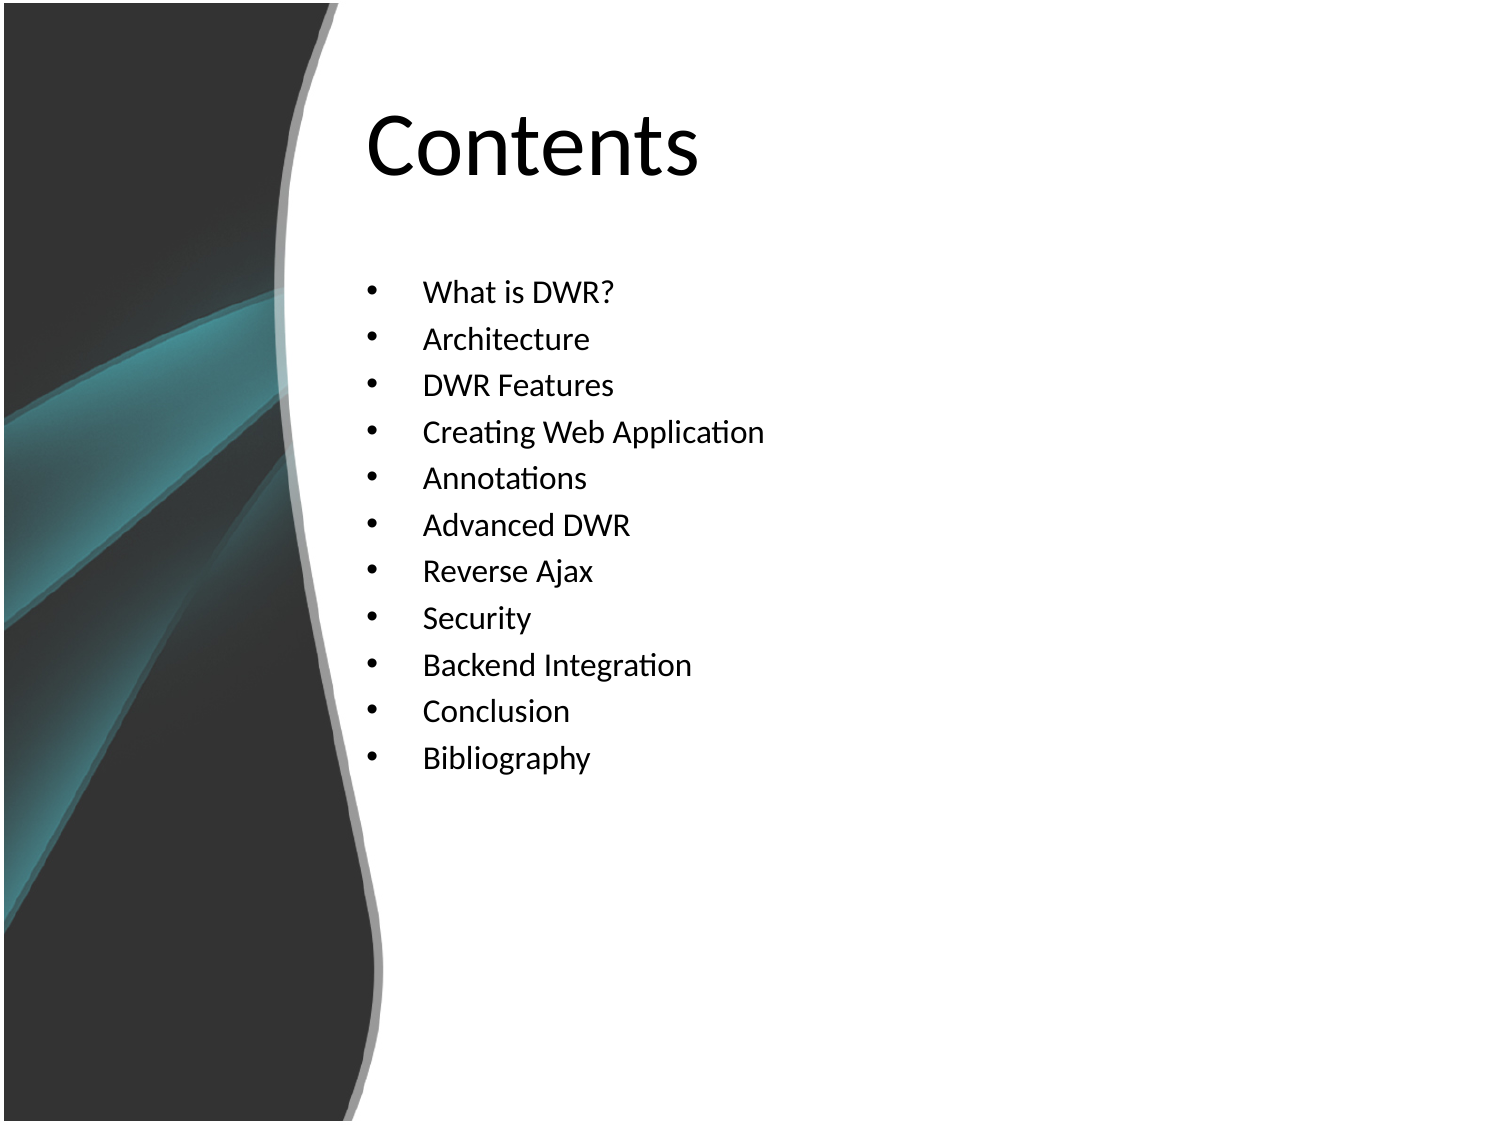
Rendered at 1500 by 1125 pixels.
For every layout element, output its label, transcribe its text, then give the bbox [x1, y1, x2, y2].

list What is DWR? Architecture DWR Features Creating Web Application Annotations Advanced DWR Reverse Ajax Security Backend Integration Conclusion Bibliography [351, 262, 1463, 1076]
picture [0, 0, 1500, 1125]
title Contents [351, 44, 1426, 233]
